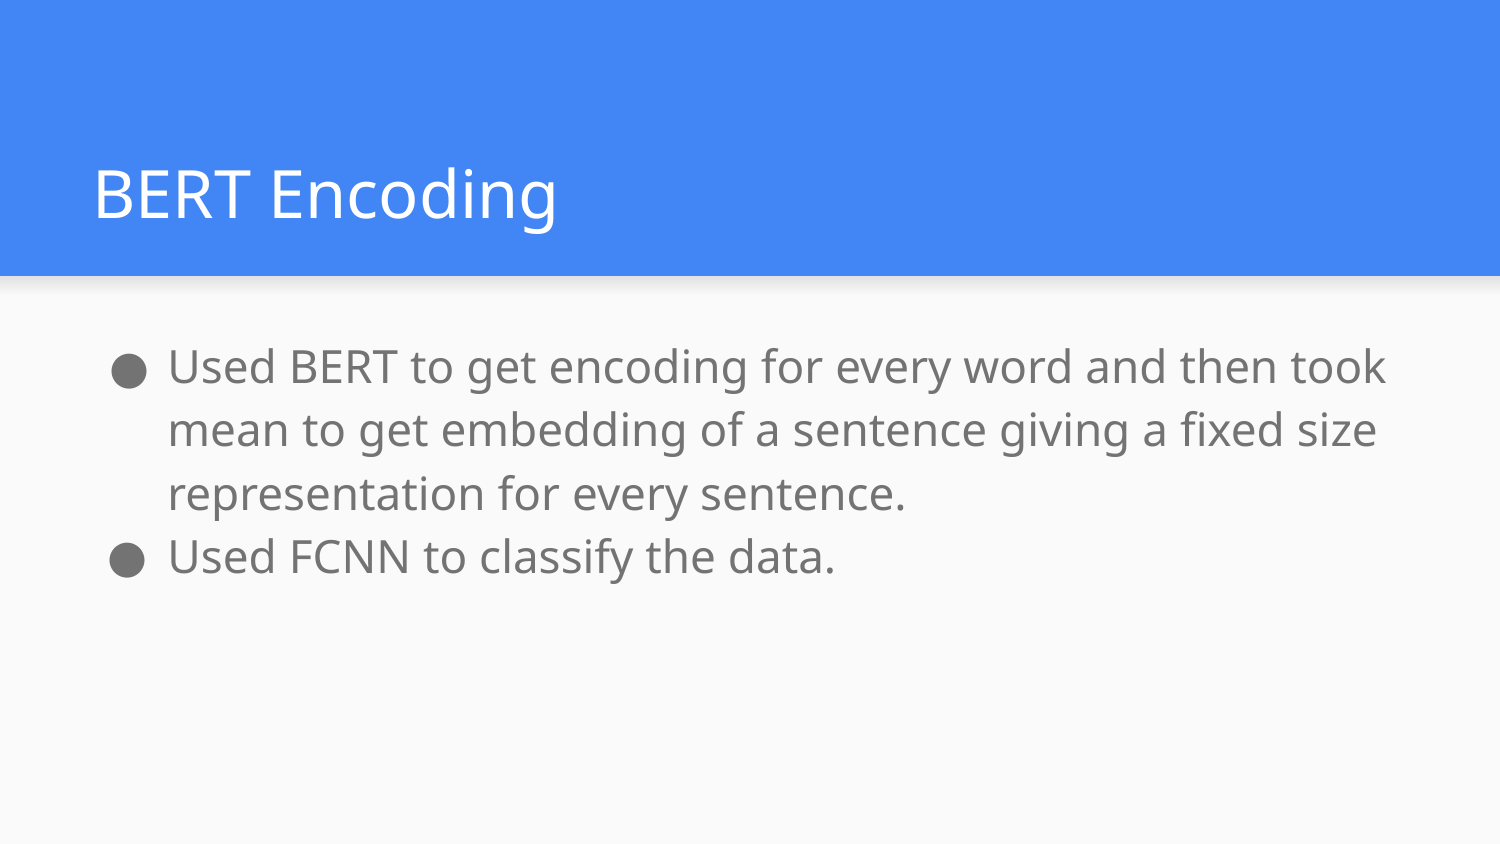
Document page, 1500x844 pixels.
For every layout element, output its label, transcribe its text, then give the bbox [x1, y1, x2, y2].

list Used BERT to get encoding for every word and then took mean to get embedding of a sentence giving a fixed size representation for every sentence. Used FCNN to classify the data. [77, 314, 1427, 760]
title BERT Encoding [77, 121, 1427, 248]
